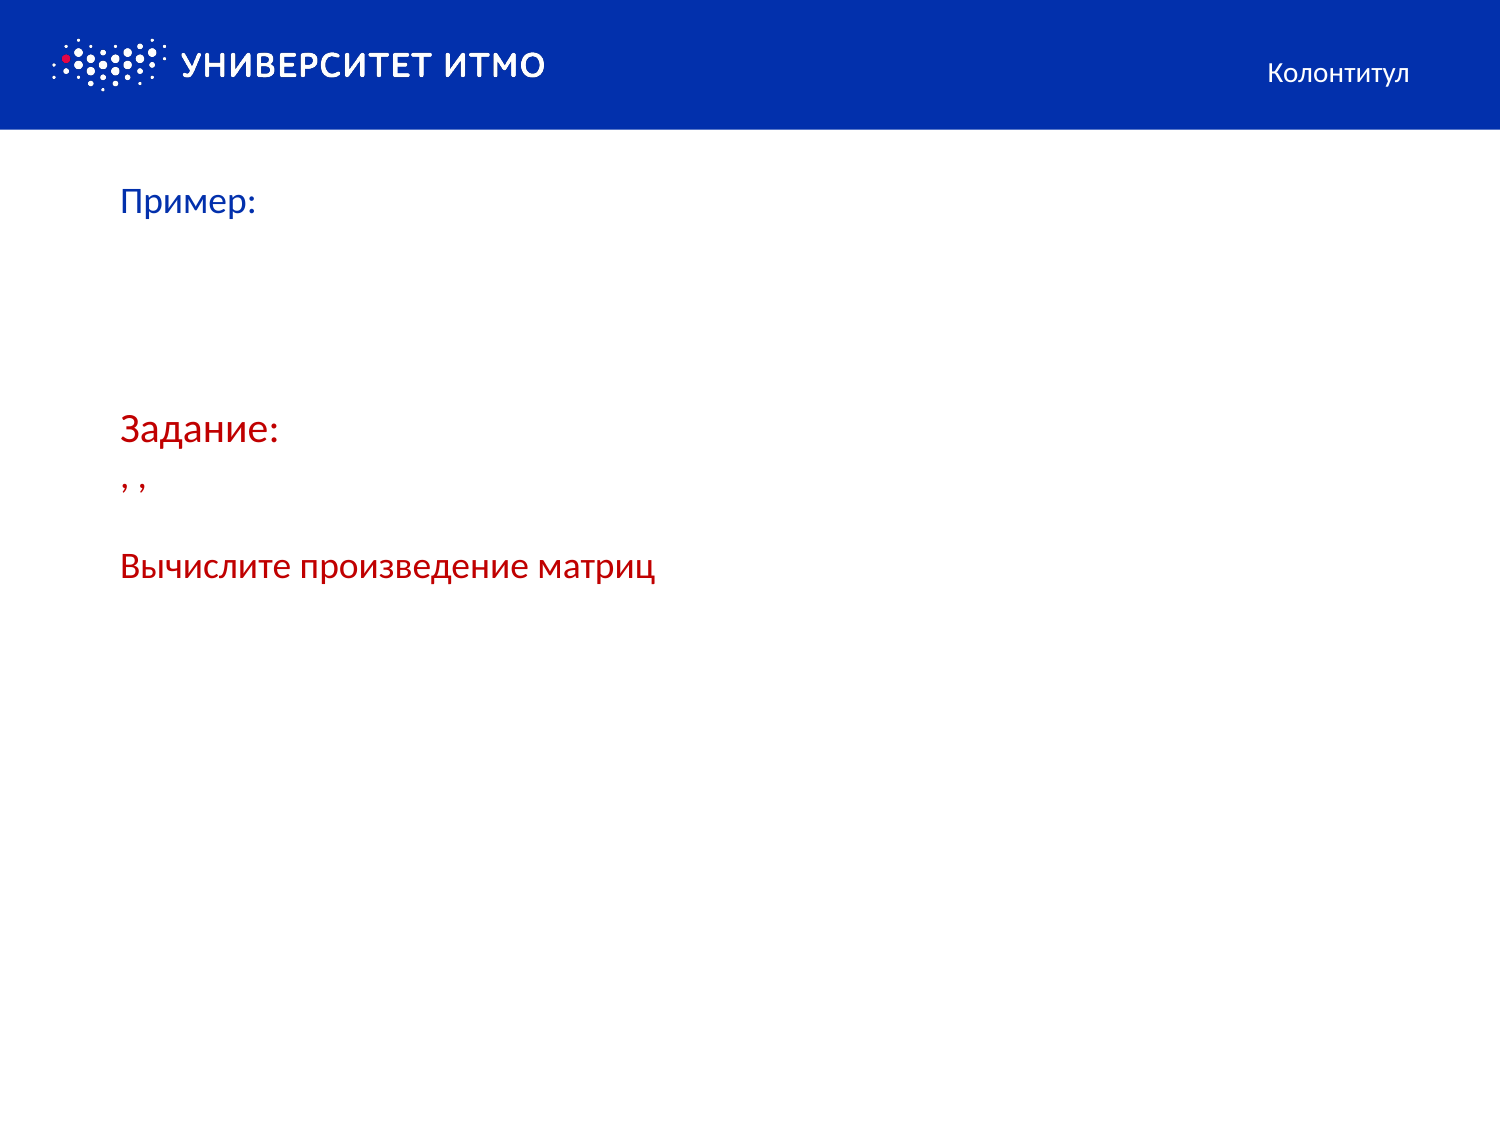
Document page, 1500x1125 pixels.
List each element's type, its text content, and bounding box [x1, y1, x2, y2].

footer Колонтитул [661, 40, 1425, 101]
picture [0, 0, 596, 130]
